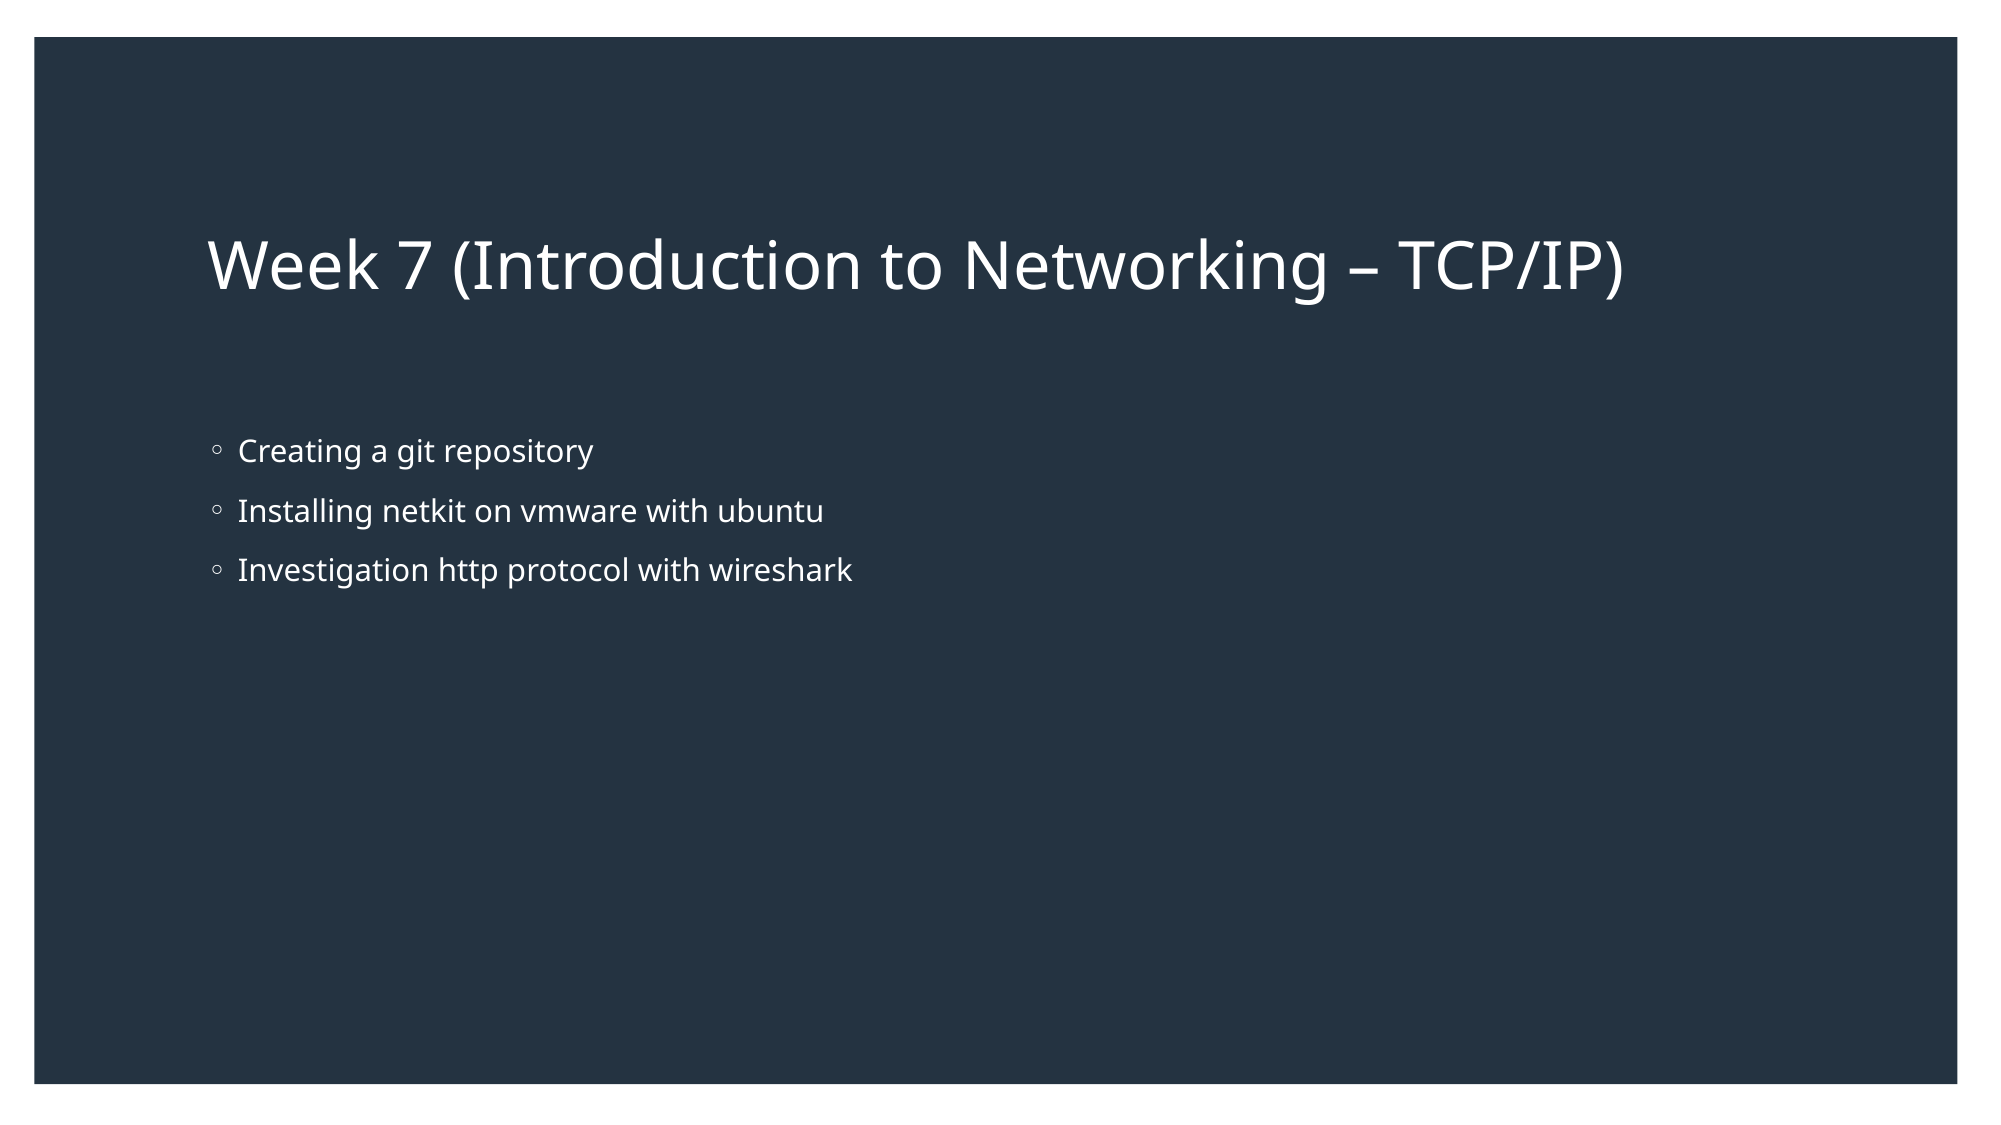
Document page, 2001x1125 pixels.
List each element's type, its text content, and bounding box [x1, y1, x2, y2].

text_box [0, 0, 2000, 1125]
text_box [34, 37, 1958, 1085]
list Creating a git repository Installing netkit on vmware with ubuntu Investigation http protocol with wireshark [192, 419, 1800, 979]
title Week 7 (Introduction to Networking – TCP/IP) [192, 142, 1800, 394]
